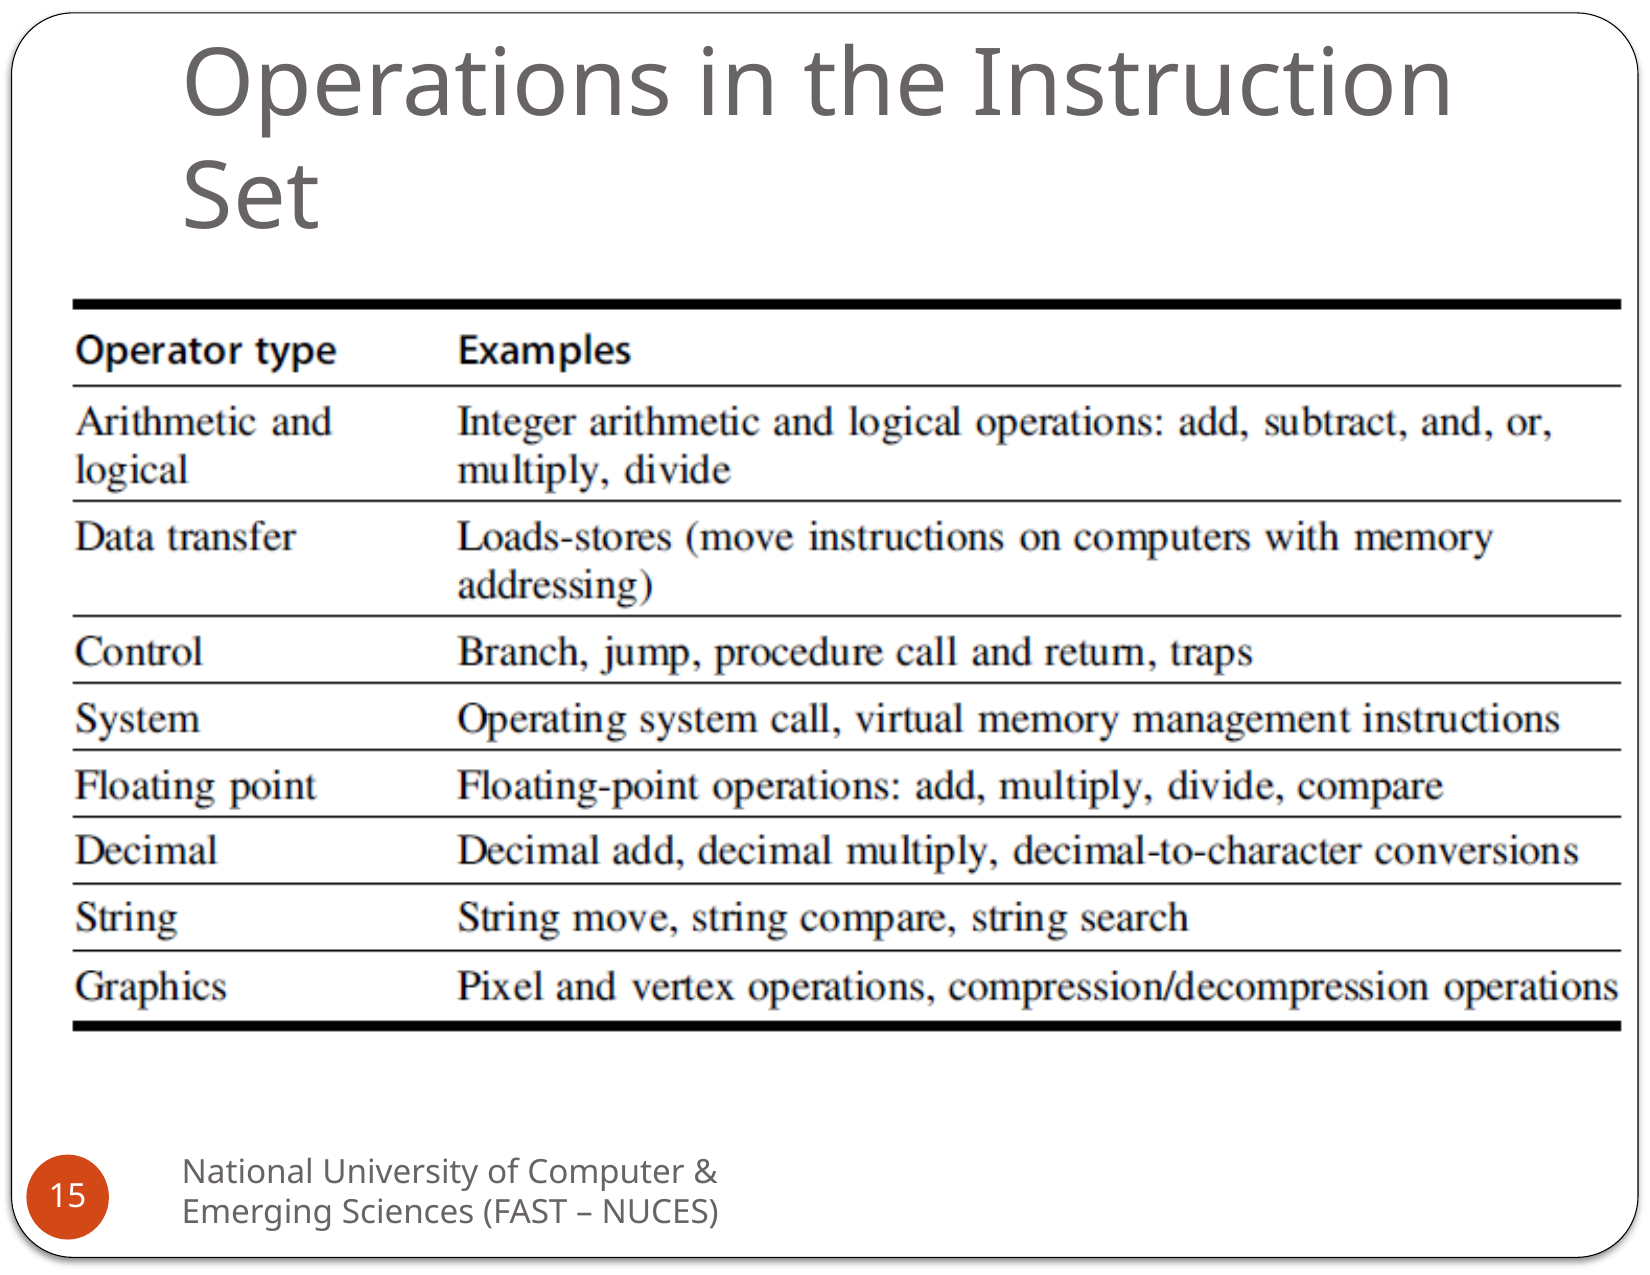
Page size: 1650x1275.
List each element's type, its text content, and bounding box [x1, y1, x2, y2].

title Operations in the Instruction Set [165, 51, 1568, 264]
footer National University of Computer & Emerging Sciences (FAST – NUCES) [165, 1147, 880, 1233]
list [67, 287, 1628, 1038]
slide_number 15 [26, 1154, 109, 1240]
